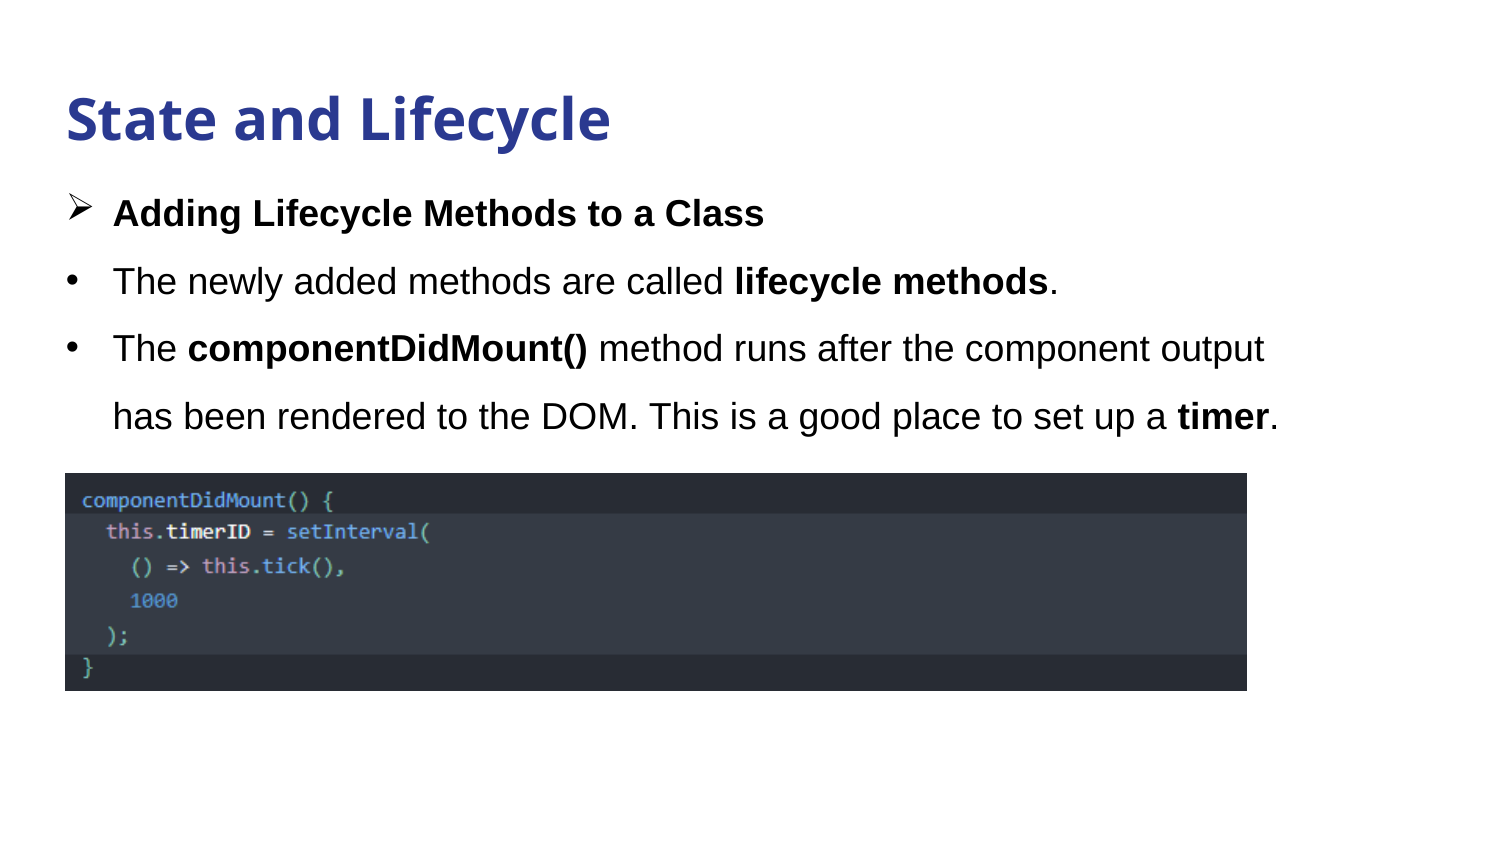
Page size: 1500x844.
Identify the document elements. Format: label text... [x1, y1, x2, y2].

text_box Adding Lifecycle Methods to a Class The newly added methods are called lifecycle methods. The componentDidMount() method runs after the component output has been rendered to the DOM. This is a good place to set up a timer. [51, 181, 1349, 444]
picture [64, 473, 1247, 691]
title State and Lifecycle [51, 67, 1449, 167]
